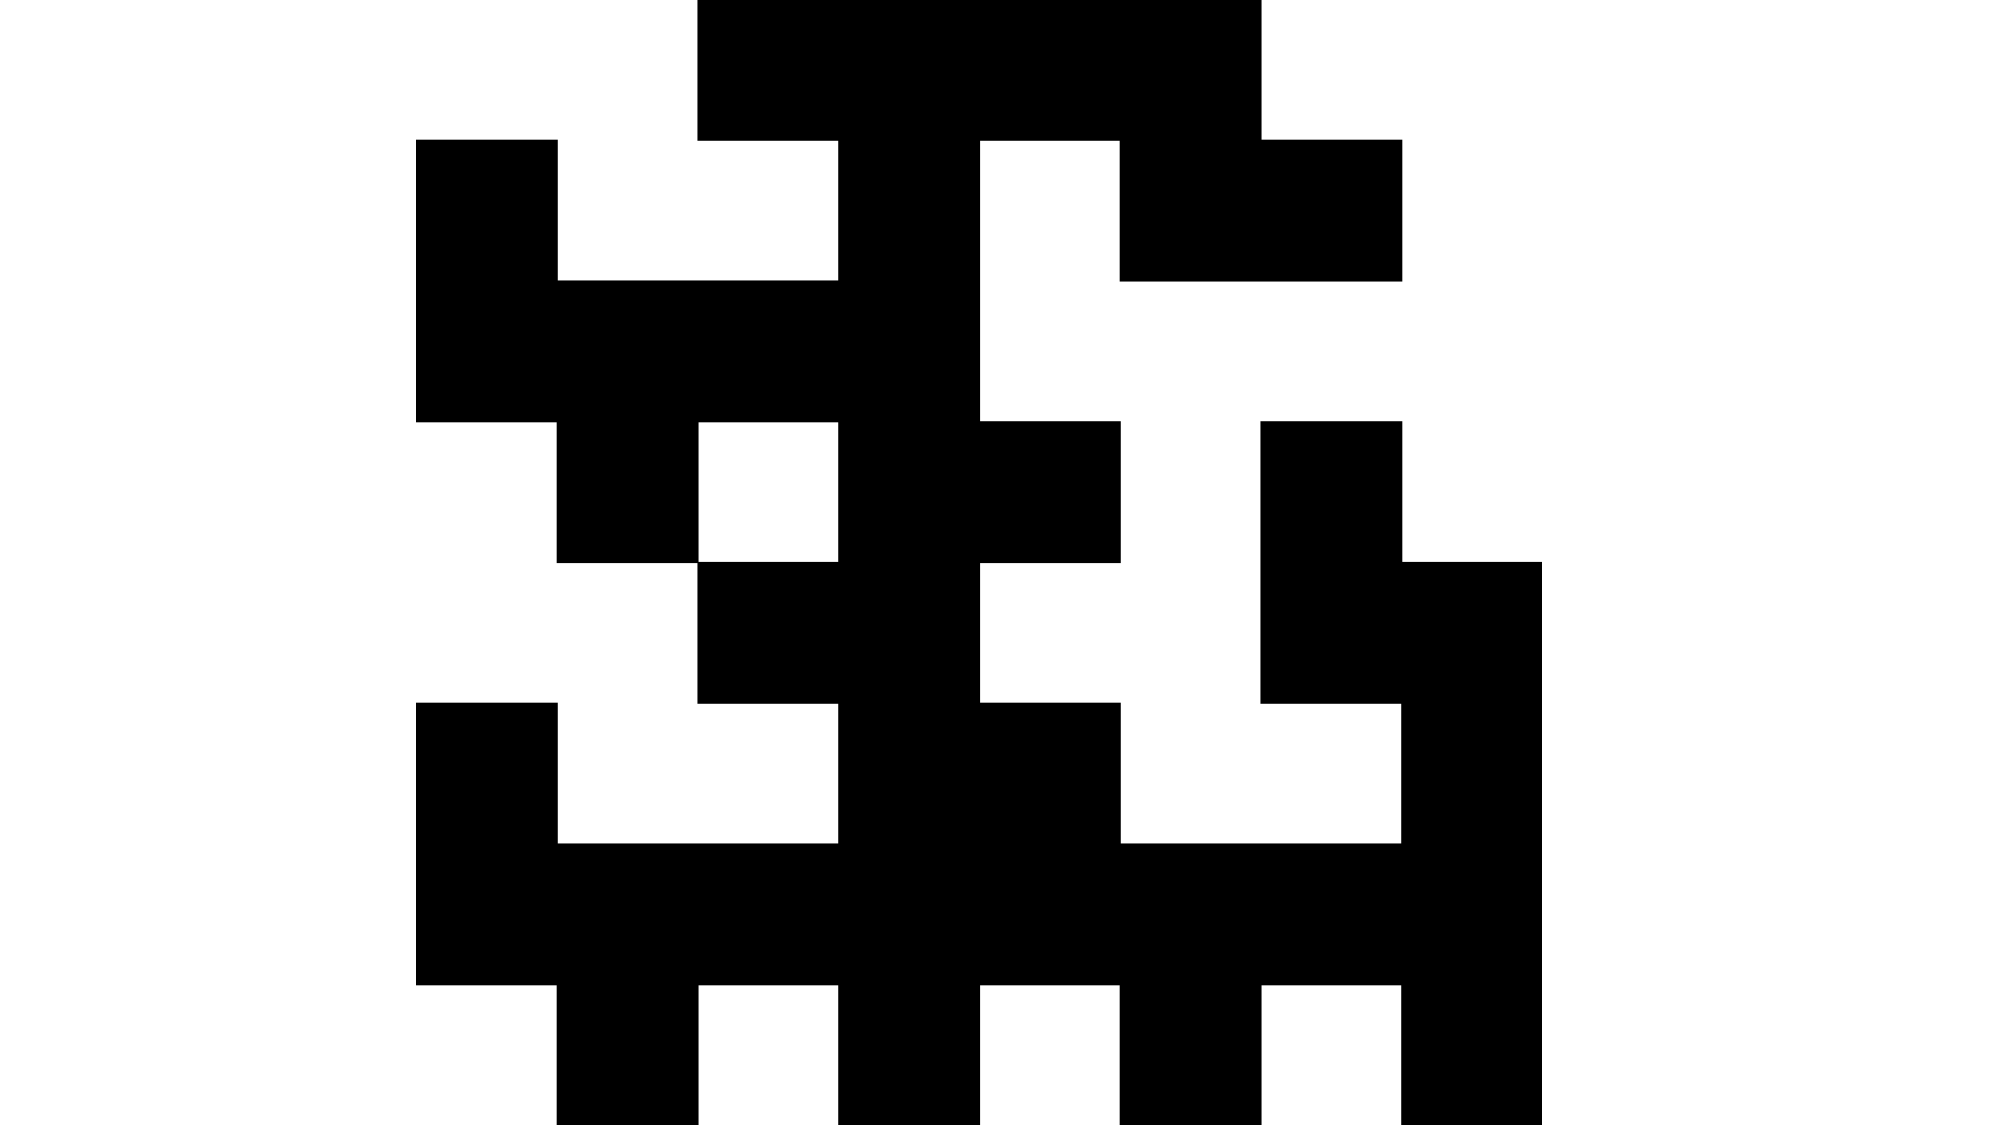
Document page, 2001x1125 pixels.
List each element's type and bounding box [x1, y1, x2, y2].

picture [416, 0, 1542, 1125]
